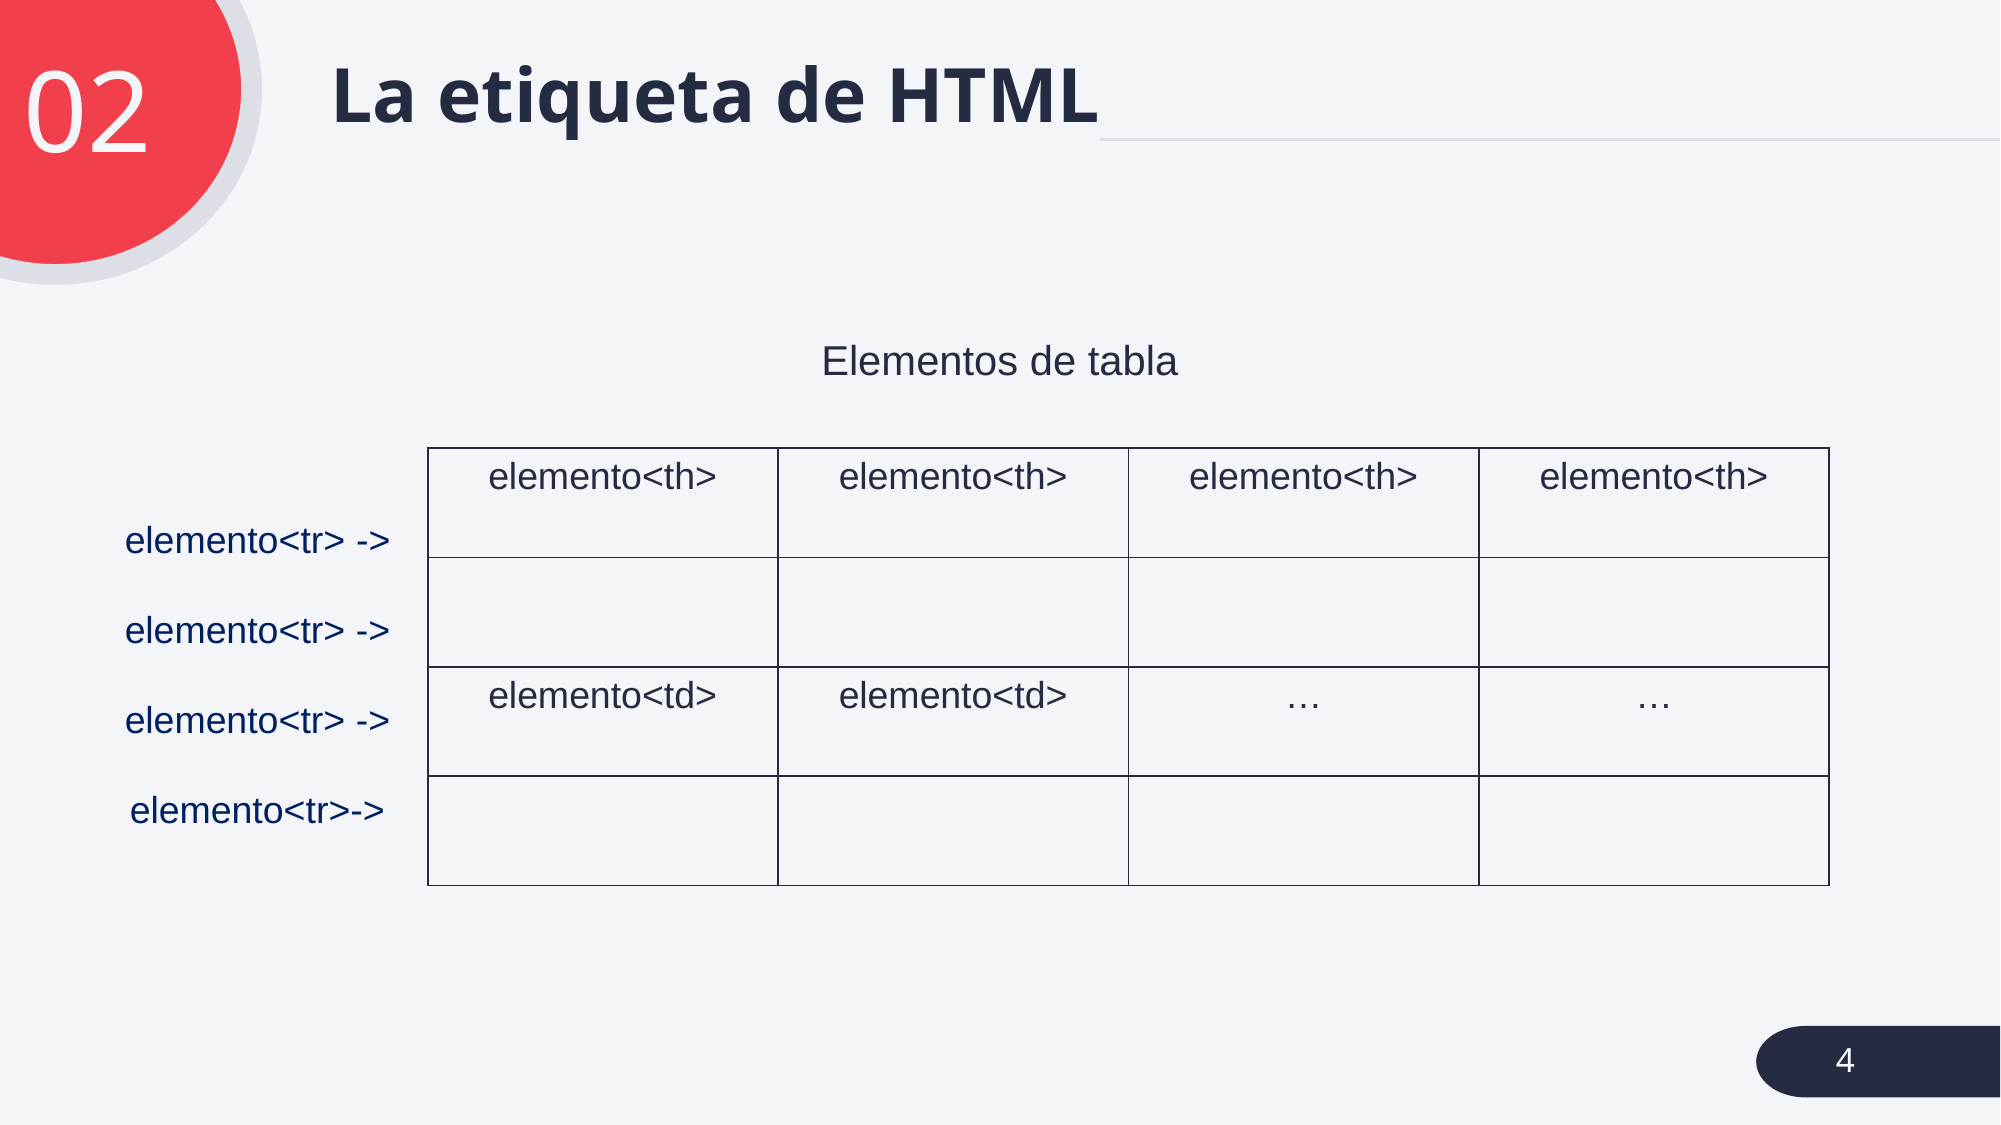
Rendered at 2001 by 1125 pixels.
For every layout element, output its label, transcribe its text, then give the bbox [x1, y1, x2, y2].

slide_number 4 [1820, 1031, 1984, 1092]
table_cell elemento<td> [779, 668, 1128, 775]
table_cell [1129, 777, 1478, 885]
table_cell [779, 558, 1128, 666]
table_cell [1480, 558, 1828, 666]
table_header elemento<th> [429, 449, 777, 557]
list 02 [0, 47, 167, 186]
list Elementos de tabla [137, 331, 1863, 1046]
table_header elemento<th> [1480, 449, 1828, 557]
table_header elemento<th> [779, 449, 1128, 557]
table_cell [1129, 558, 1478, 666]
table_cell … [1480, 668, 1828, 775]
table_cell elemento<td> [429, 668, 777, 775]
table_cell [779, 777, 1128, 885]
table_header elemento<th> [1129, 449, 1478, 557]
title La etiqueta de HTML [315, 47, 1368, 149]
table_cell … [1129, 668, 1478, 775]
text_box elemento<tr> -> elemento<tr> -> elemento<tr> -> elemento<tr>-> [94, 464, 421, 899]
table_cell [1480, 777, 1828, 885]
table_cell [429, 558, 777, 666]
table_cell [429, 777, 777, 885]
